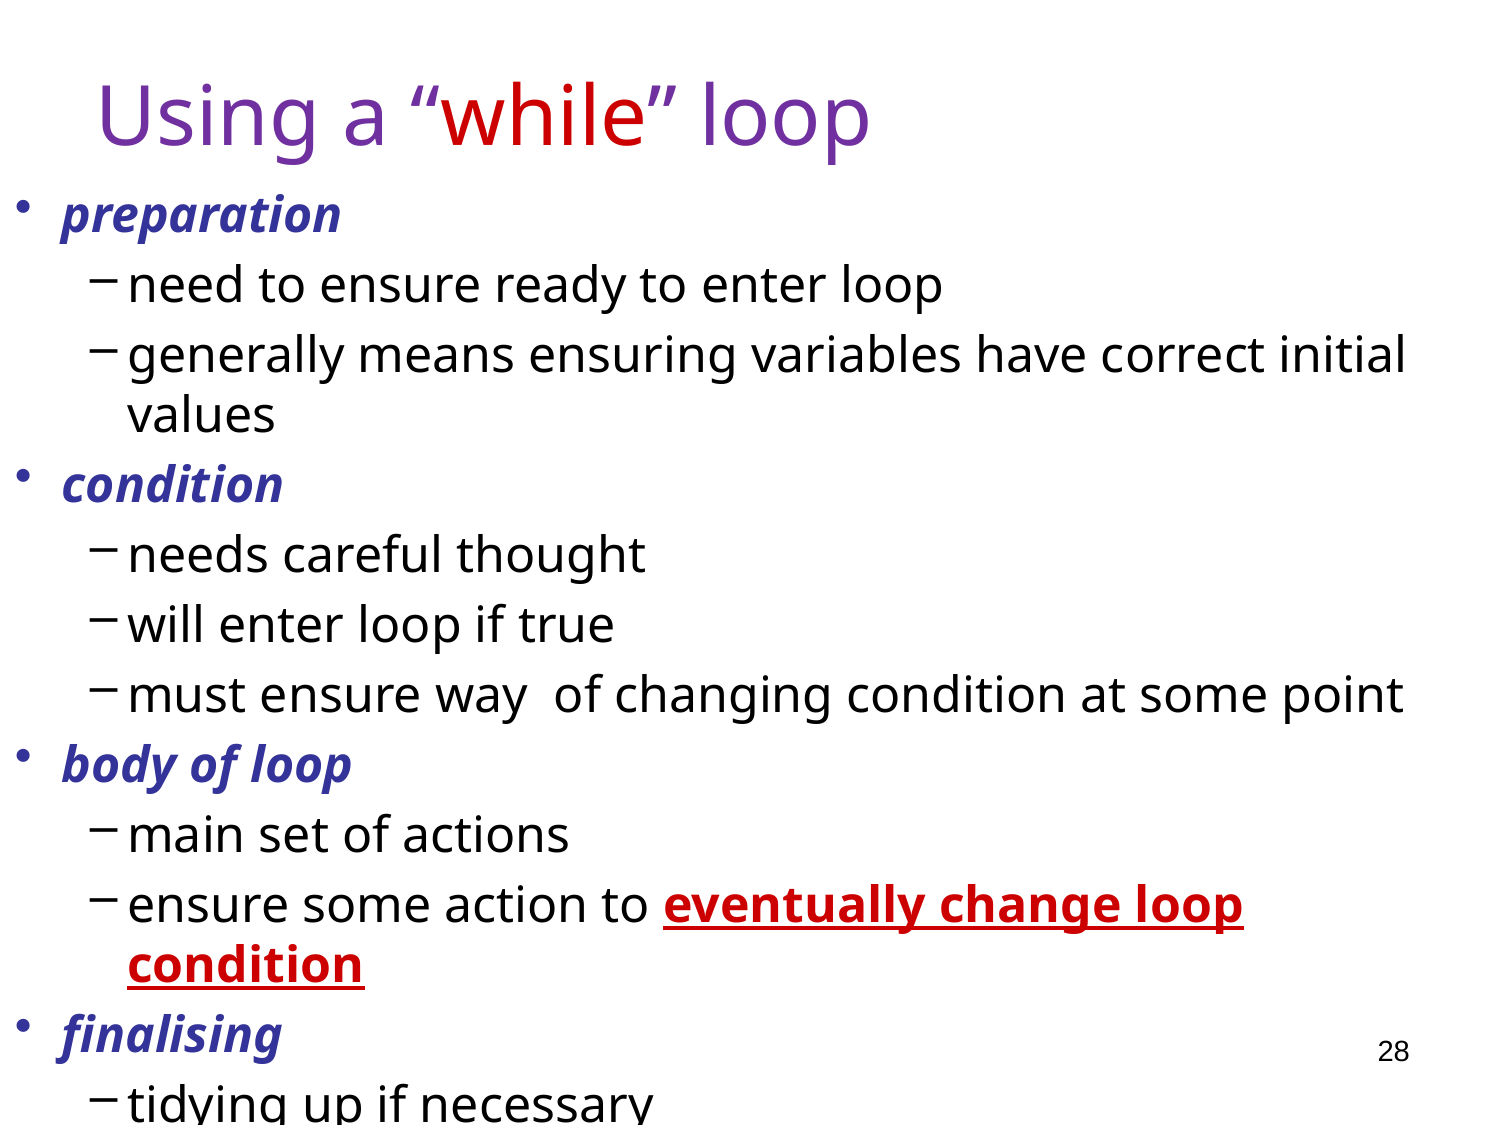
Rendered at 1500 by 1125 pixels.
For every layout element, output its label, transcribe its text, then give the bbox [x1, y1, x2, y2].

title Using a “while” loop [80, 49, 1401, 174]
list preparation need to ensure ready to enter loop generally means ensuring variables have correct initial values condition needs careful thought will enter loop if true must ensure way of changing condition at some point body of loop main set of actions ensure some action to eventually change loop condition finalising tidying up if necessary [0, 174, 1500, 1088]
slide_number 28 [1074, 1024, 1426, 1103]
